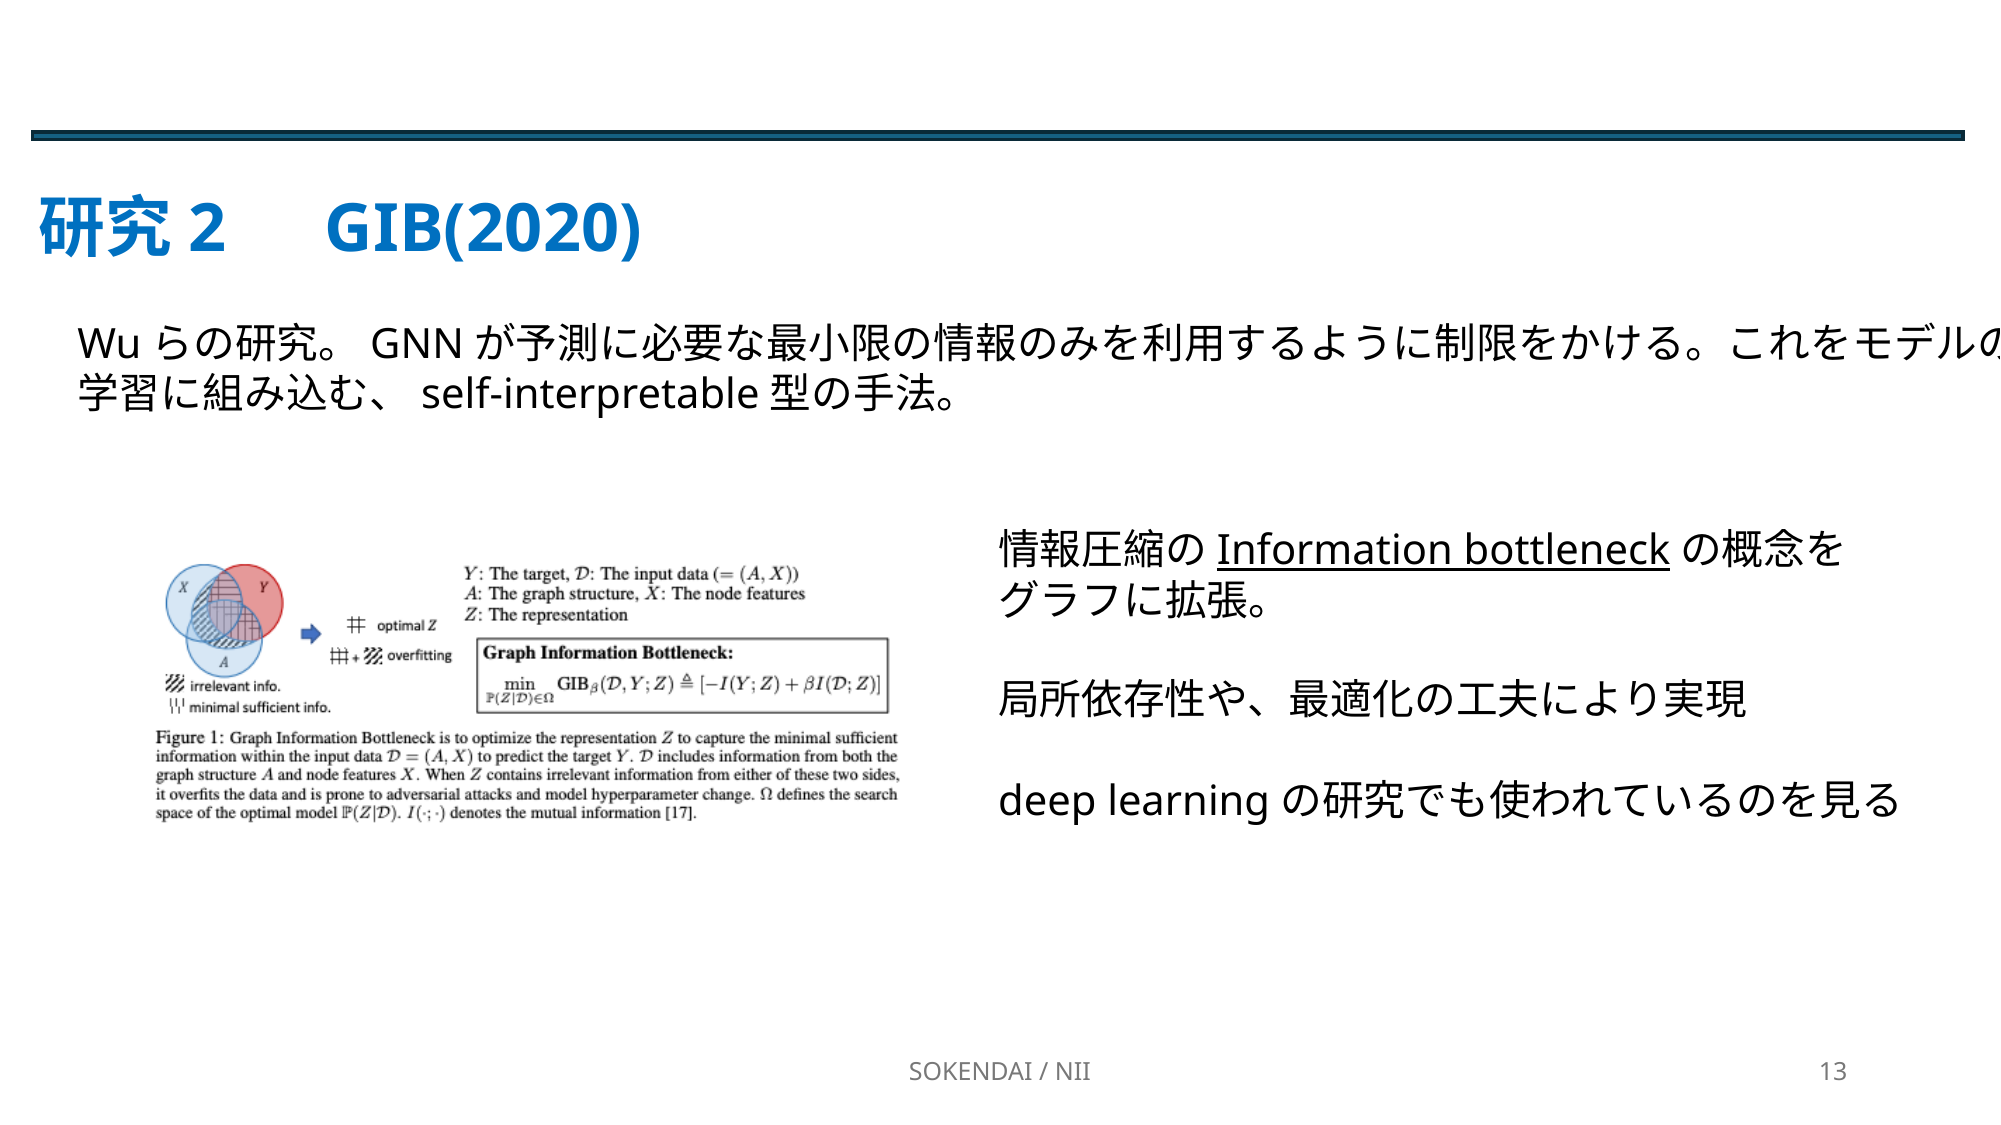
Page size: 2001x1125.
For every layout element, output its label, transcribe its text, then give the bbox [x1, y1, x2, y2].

text_box 情報圧縮のInformation bottleneckの概念を グラフに拡張。 局所依存性や、最適化の工夫により実現 deep learningの研究でも使われているのを見る [983, 515, 1918, 881]
footer SOKENDAI / NII [662, 1042, 1338, 1103]
text_box Wuらの研究。GNNが予測に必要な最小限の情報のみを利用するように制限をかける。これをモデルの 学習に組み込む、self-interpretable型の手法。 [62, 309, 2000, 425]
slide_number 13 [1412, 1042, 1863, 1103]
picture [120, 515, 915, 846]
text_box 研究2 GIB(2020) [23, 177, 658, 273]
